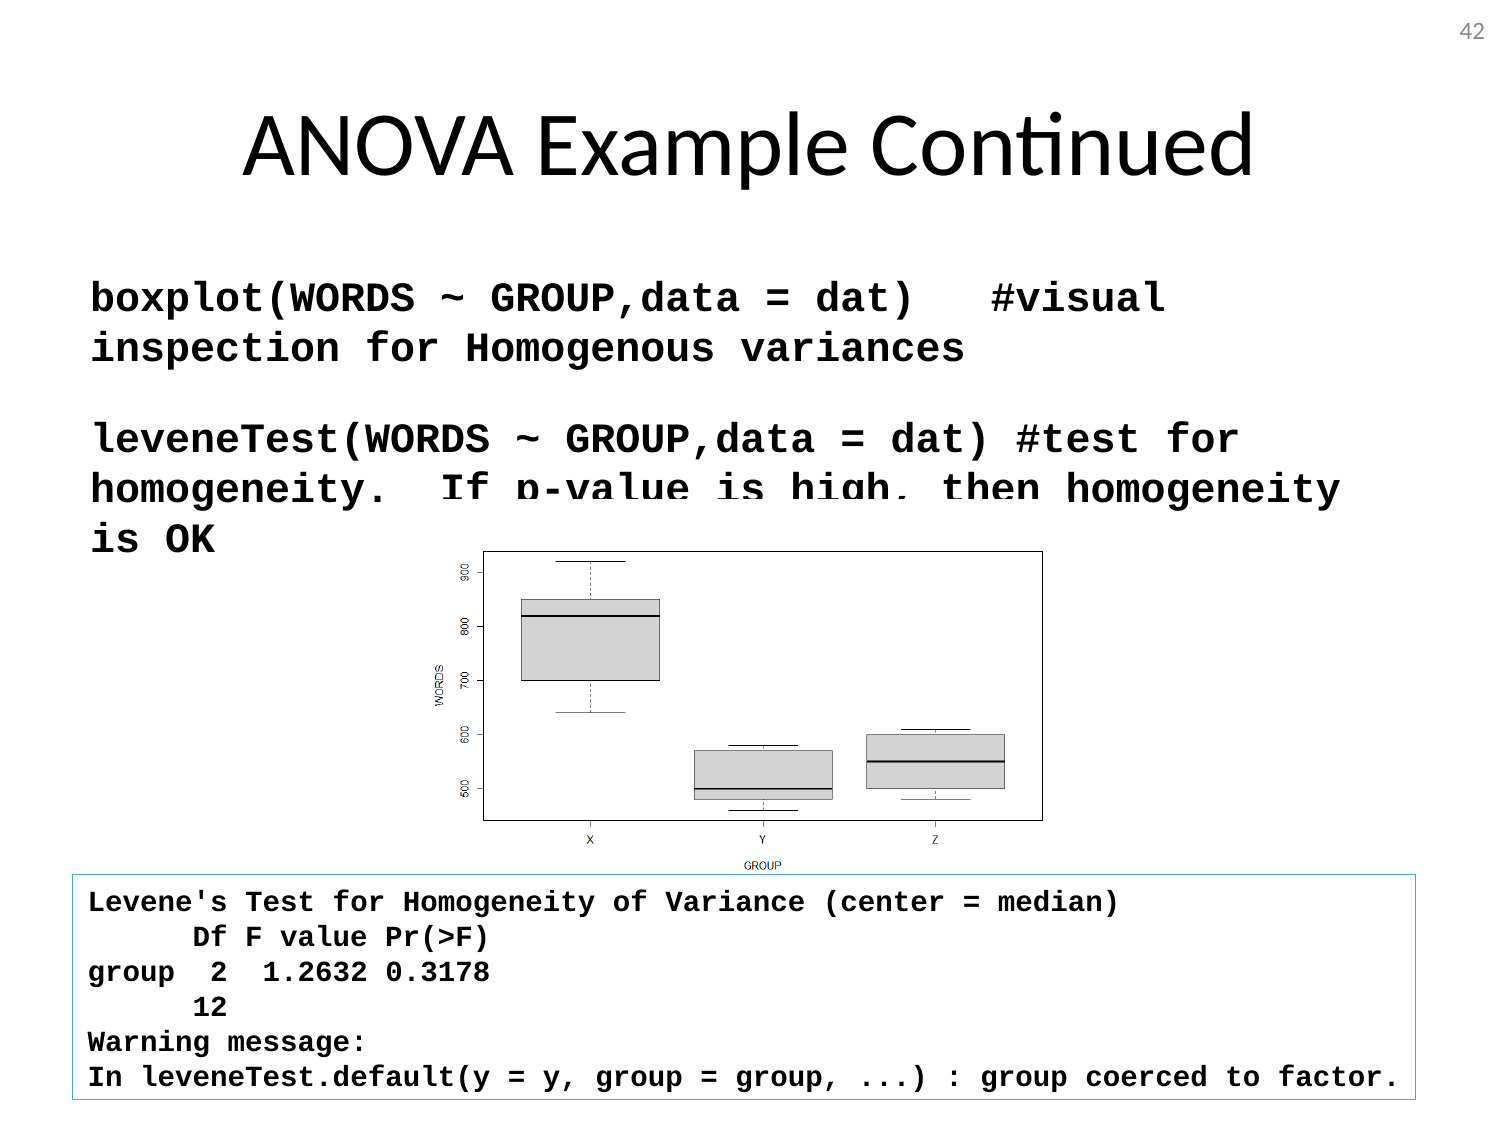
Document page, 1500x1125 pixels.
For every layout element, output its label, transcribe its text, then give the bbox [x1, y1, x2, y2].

text_box Levene's Test for Homogeneity of Variance (center = median) Df F value Pr(>F) group 2 1.2632 0.3178 12 Warning message: In leveneTest.default(y = y, group = group, ...) : group coerced to factor. [72, 874, 1416, 1100]
picture [431, 499, 1069, 886]
list boxplot(WORDS ~ GROUP,data = dat) #visual inspection for Homogenous variances leveneTest(WORDS ~ GROUP,data = dat) #test for homogeneity. If p-value is high, then homogeneity is OK [75, 262, 1425, 600]
slide_number 42 [1149, 0, 1500, 60]
title ANOVA Example Continued [75, 45, 1425, 233]
